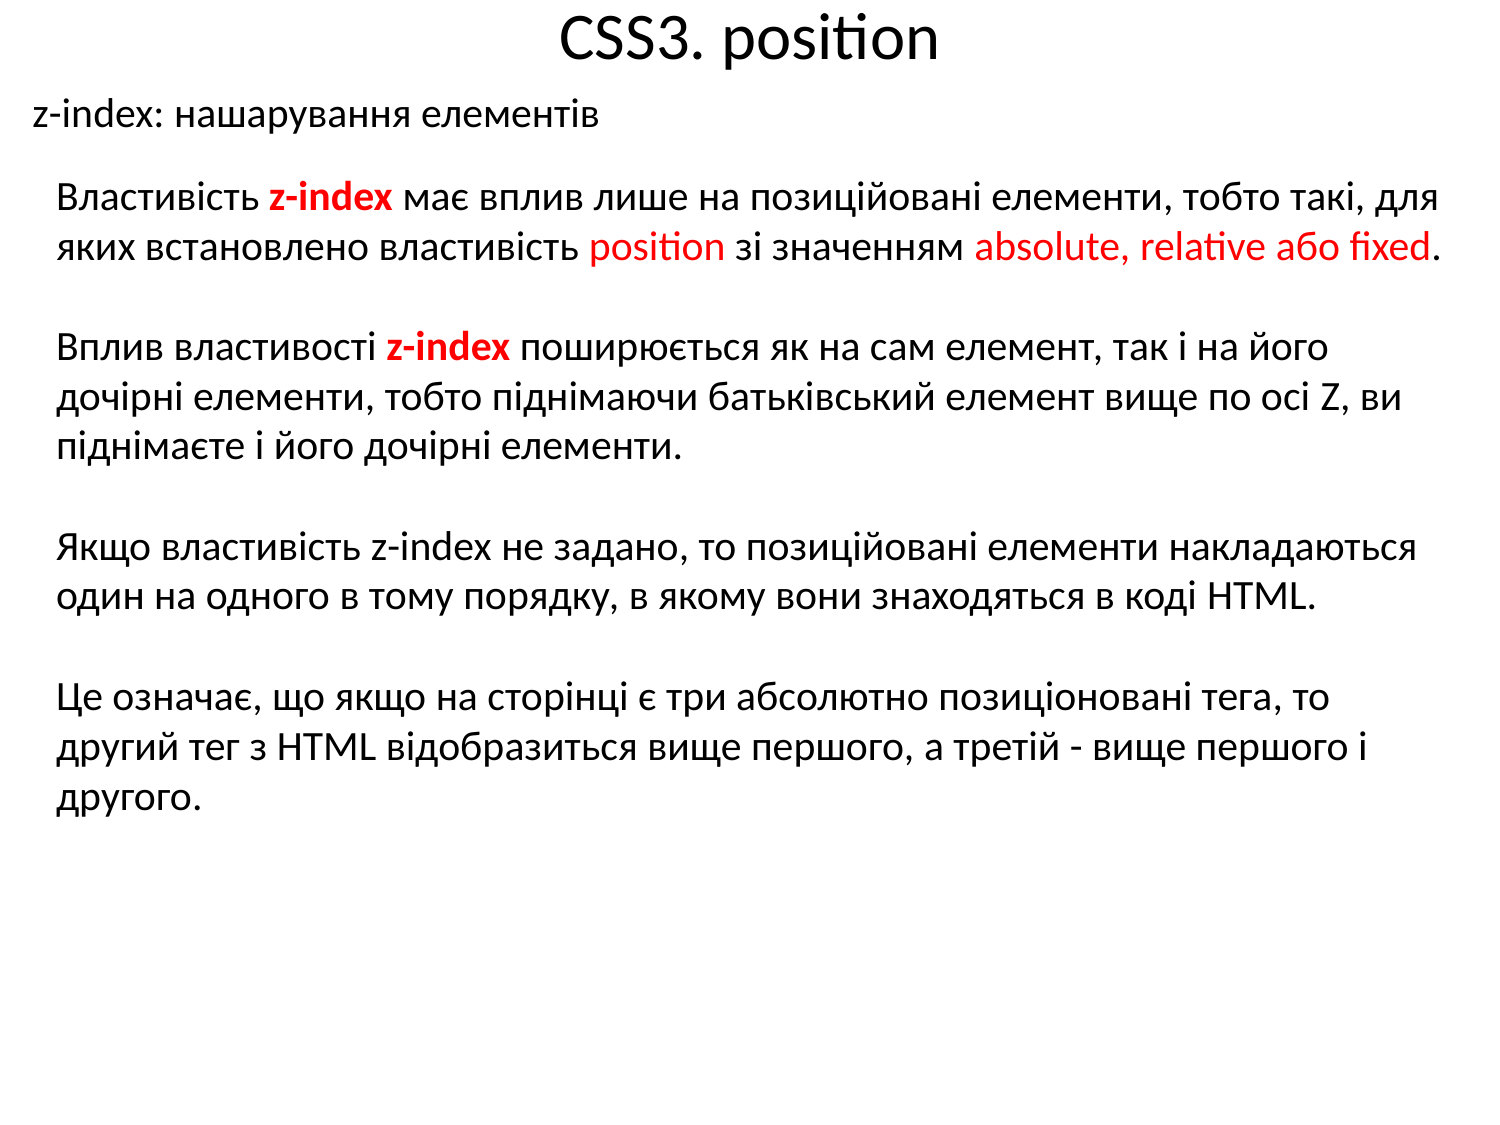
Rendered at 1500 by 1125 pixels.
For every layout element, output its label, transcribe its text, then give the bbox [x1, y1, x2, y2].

title CSS3. position [0, 0, 1500, 67]
text_box Властивість z-index має вплив лише на позиційовані елементи, тобто такі, для яких встановлено властивість position зі значенням absolute, relative або fixed. Вплив властивості z-index поширюється як на сам елемент, так і на його дочірні елементи, тобто піднімаючи батьківський елемент вище по осі Z, ви піднімаєте і його дочірні елементи. Якщо властивість z-index не задано, то позиційовані елементи накладаються один на одного в тому порядку, в якому вони знаходяться в коді HTML. Це означає, що якщо на сторінці є три абсолютно позиціоновані тега, то другий тег з HTML відобразиться вище першого, а третій - вище першого і другого. [41, 160, 1459, 826]
text_box z-index: нашарування елементів [17, 78, 1471, 143]
